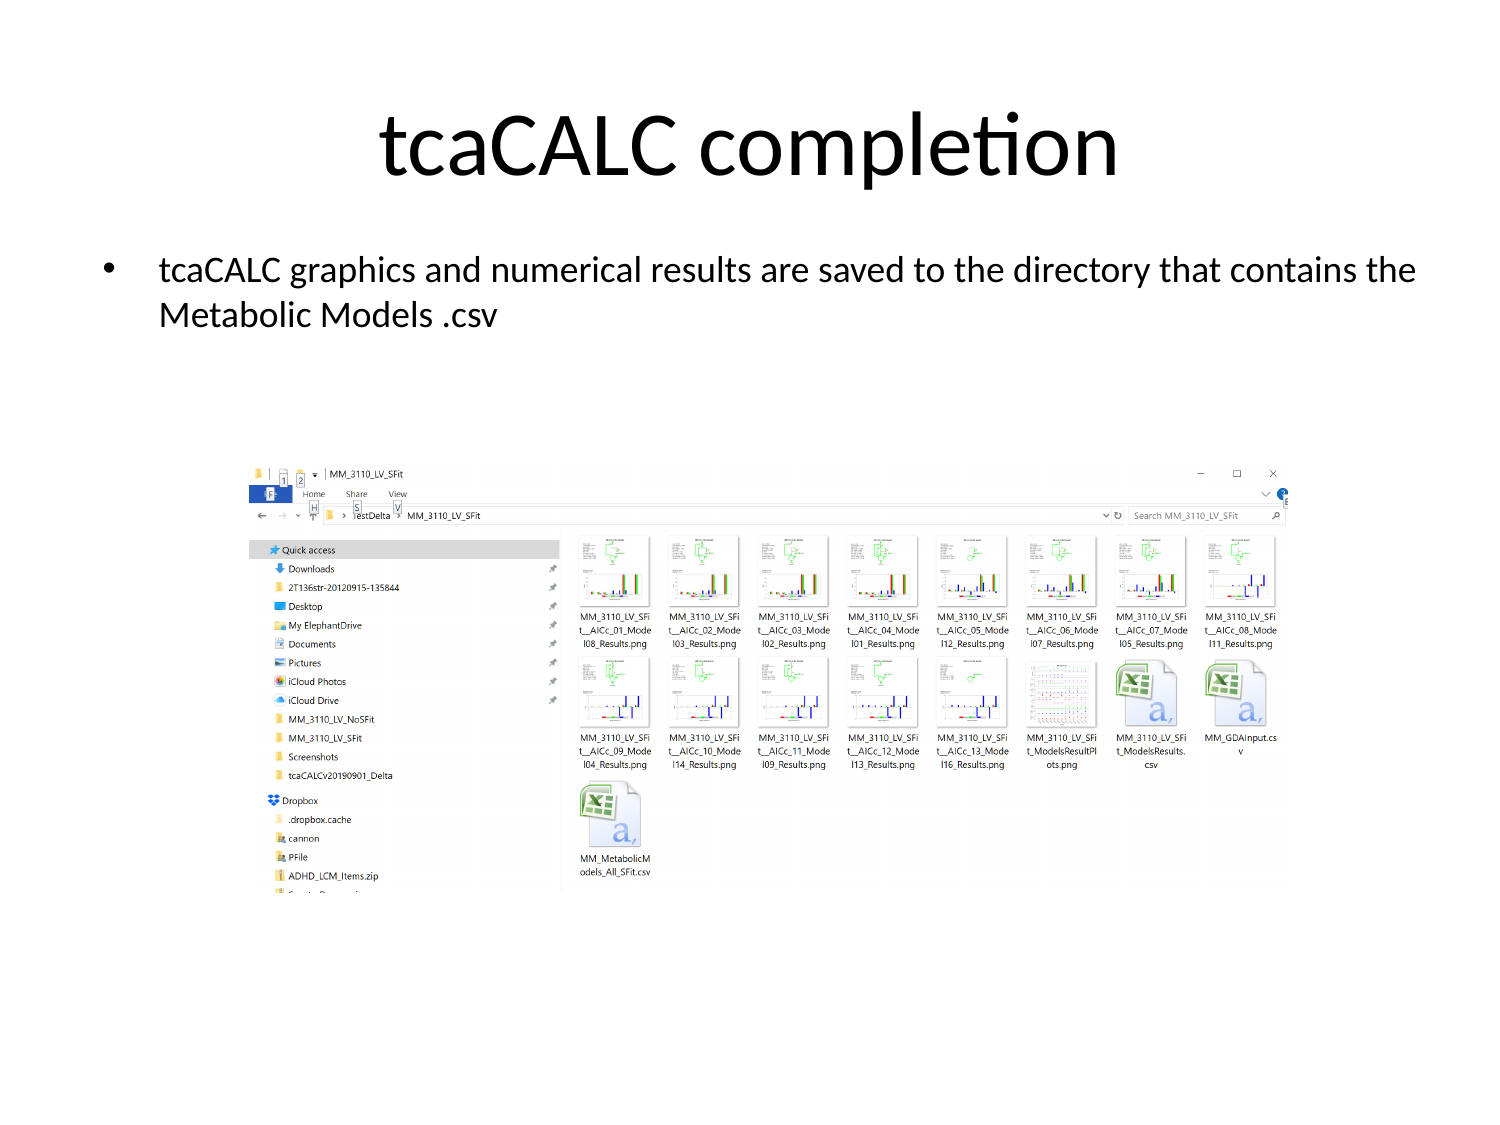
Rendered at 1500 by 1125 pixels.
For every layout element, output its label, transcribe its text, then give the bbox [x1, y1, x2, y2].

title tcaCALC completion [75, 45, 1425, 233]
picture [249, 462, 1289, 893]
list tcaCALC graphics and numerical results are saved to the directory that contains the Metabolic Models .csv [87, 237, 1438, 363]
